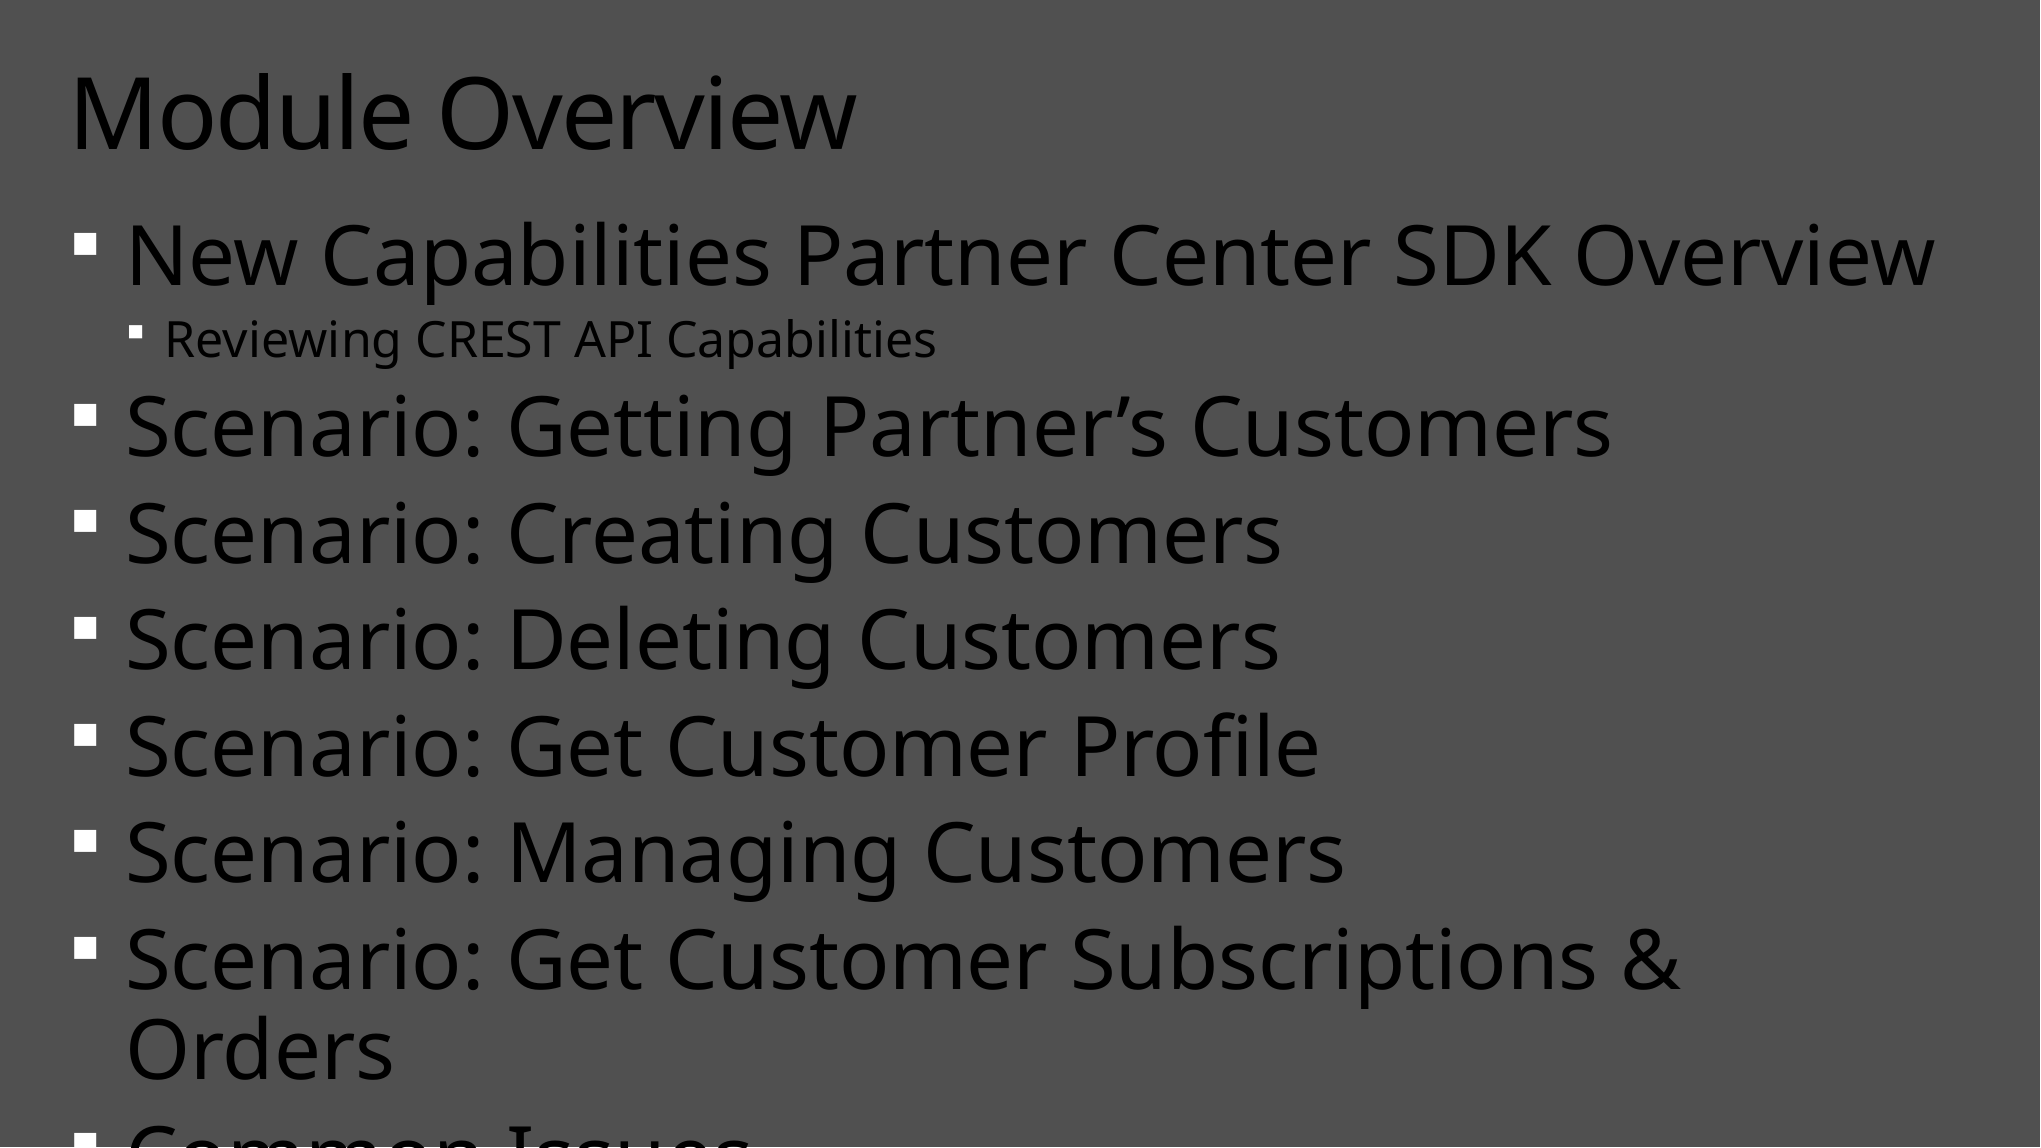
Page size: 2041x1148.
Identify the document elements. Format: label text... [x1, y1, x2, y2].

list New Capabilities Partner Center SDK Overview Reviewing CREST API Capabilities Scenario: Getting Partner’s Customers Scenario: Creating Customers Scenario: Deleting Customers Scenario: Get Customer Profile Scenario: Managing Customers Scenario: Get Customer Subscriptions & Orders Common Issues [45, 199, 1996, 1148]
title Module Overview [45, 48, 1996, 199]
